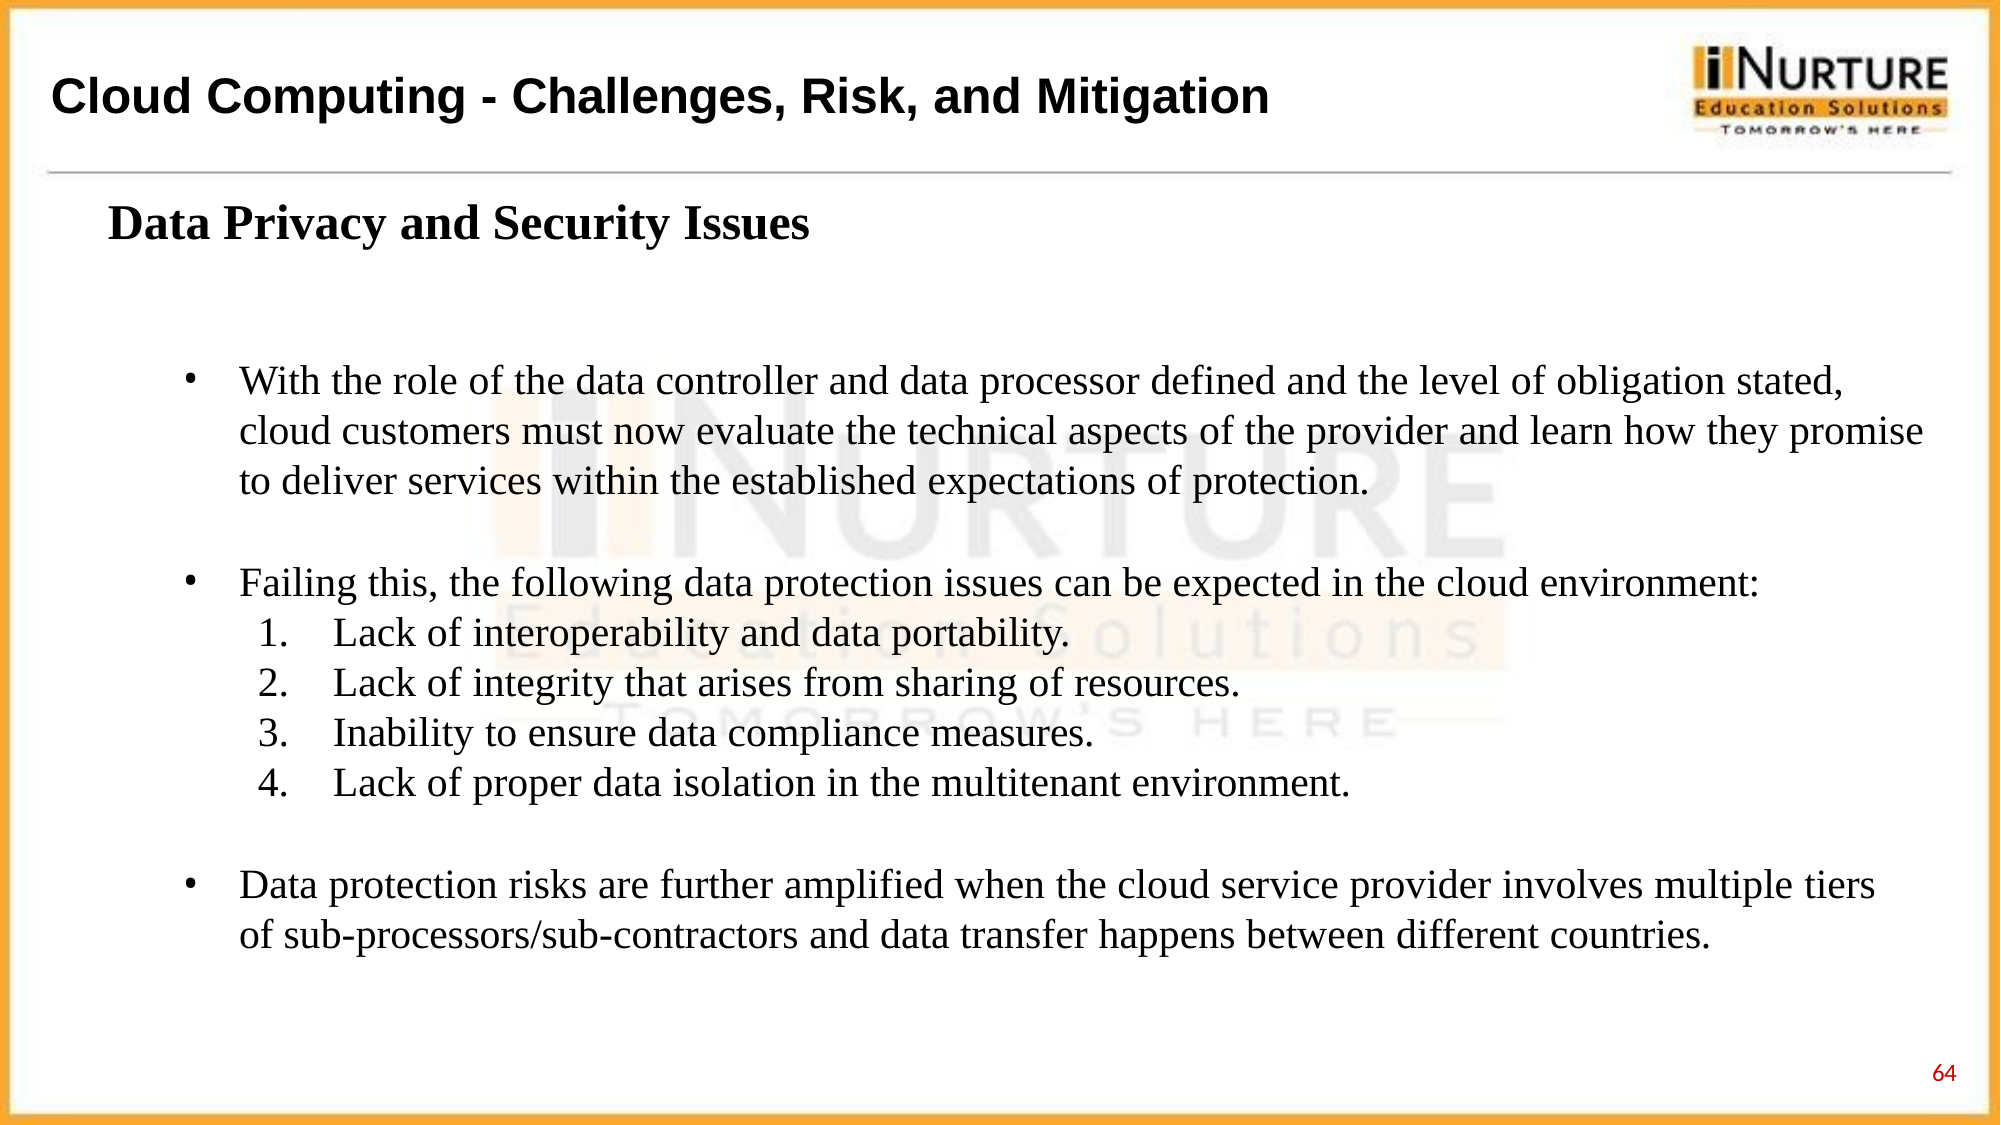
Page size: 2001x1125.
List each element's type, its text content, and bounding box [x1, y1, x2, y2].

picture [0, 0, 2000, 1125]
text_box Data Privacy and Security Issues With the role of the data controller and data processor defined and the level of obligation stated, cloud customers must now evaluate the technical aspects of the provider and learn how they promise to deliver services within the established expectations of protection. Failing this, the following data protection issues can be expected in the cloud environment: Lack of interoperability and data portability. Lack of integrity that arises from sharing of resources. Inability to ensure data compliance measures. Lack of proper data isolation in the multitenant environment. Data protection risks are further amplified when the cloud service provider involves multiple tiers of sub-processors/sub-contractors and data transfer happens between different countries. [105, 187, 1941, 957]
slide_number 59 [1925, 1060, 1966, 1125]
title Cloud Computing - Challenges, Risk, and Mitigation [48, 61, 1287, 251]
